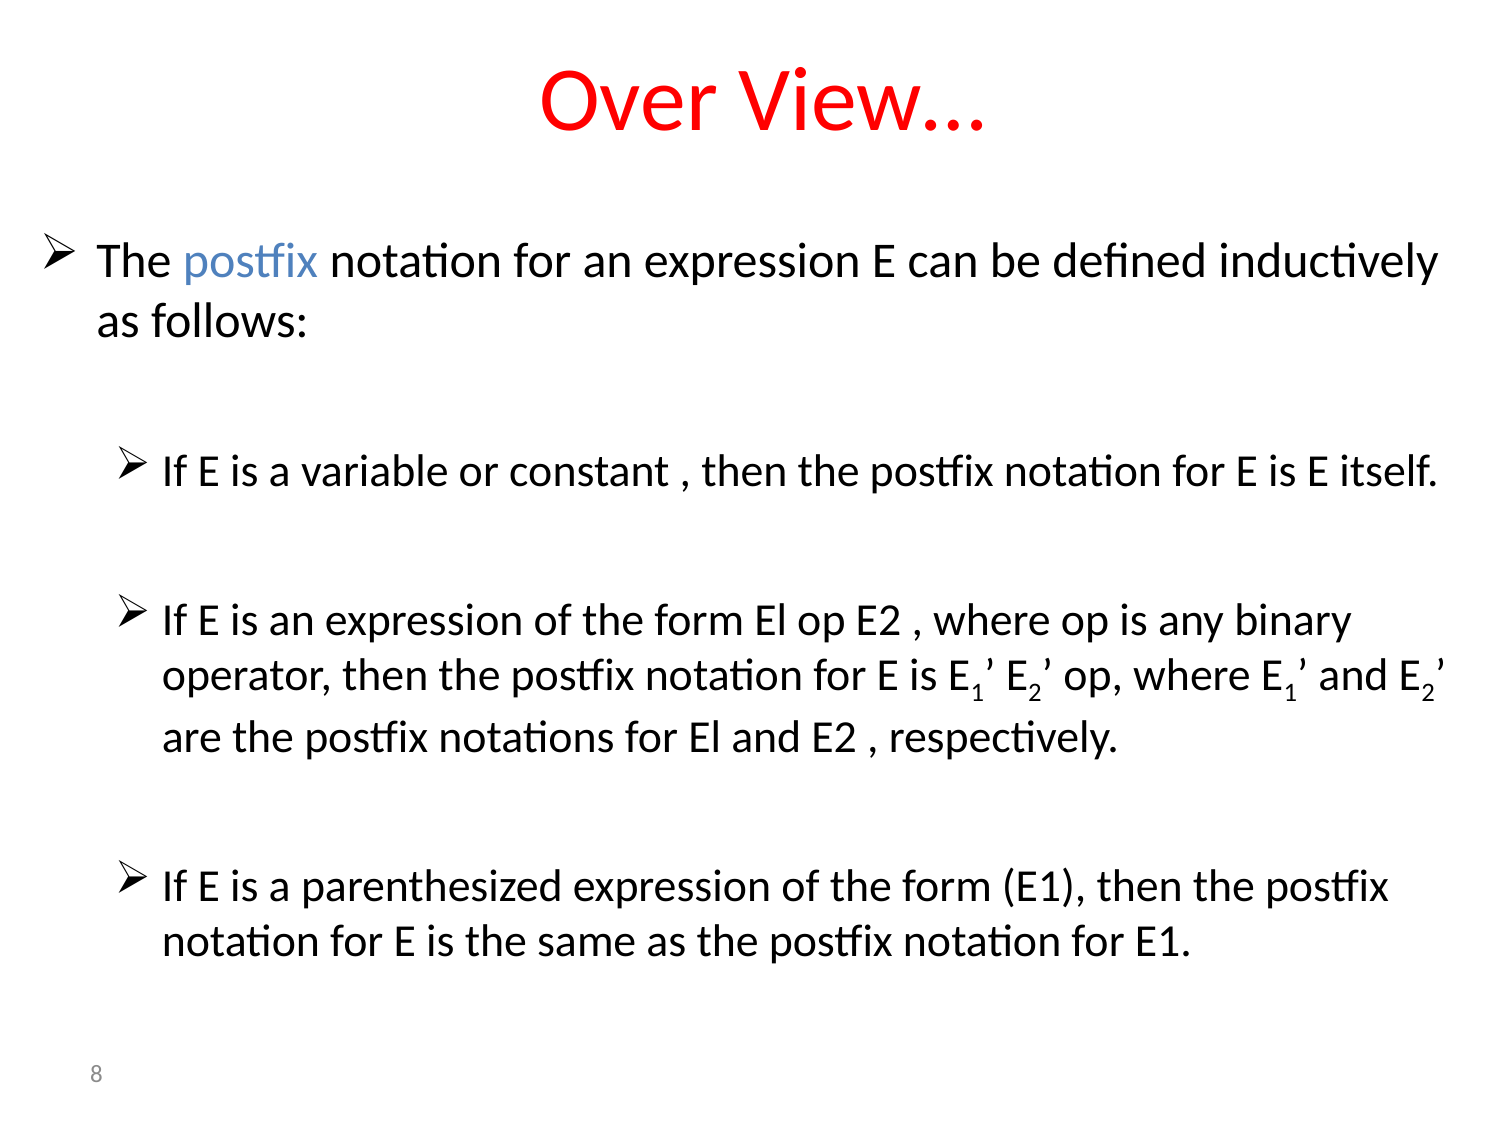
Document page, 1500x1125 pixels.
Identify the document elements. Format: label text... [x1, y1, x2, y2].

title Over View… [75, 24, 1450, 149]
list The postfix notation for an expression E can be defined inductively as follows: If E is a variable or constant , then the postfix notation for E is E itself. If E is an expression of the form El op E2 , where op is any binary operator, then the postfix notation for E is E1’ E2’ op, where E1’ and E2’ are the postfix notations for El and E2 , respectively. If E is a parenthesized expression of the form (E1), then the postfix notation for E is the same as the postfix notation for E1. [24, 149, 1475, 975]
slide_number 8 [75, 1042, 425, 1103]
